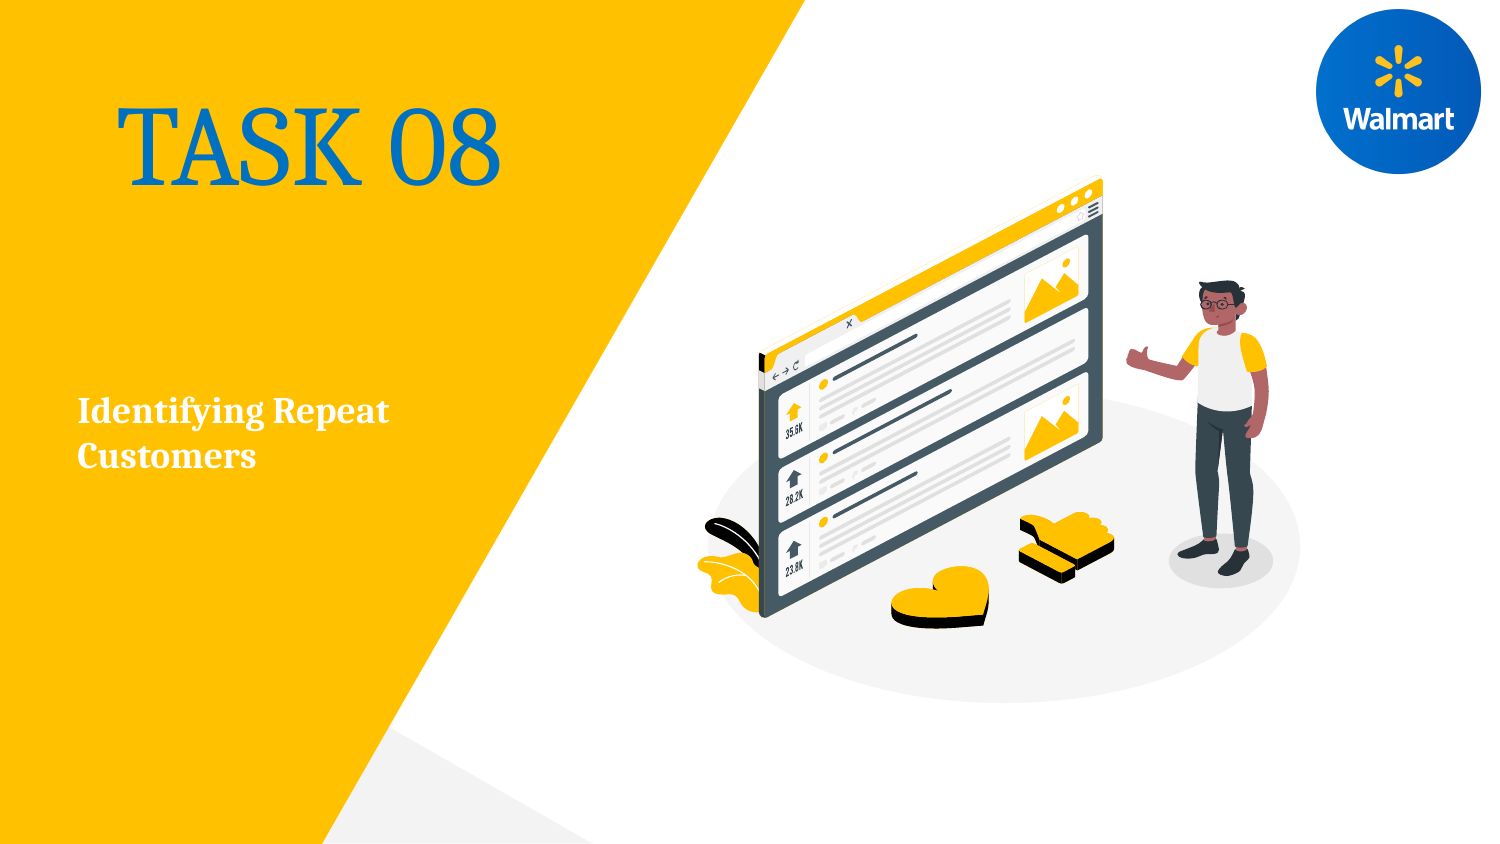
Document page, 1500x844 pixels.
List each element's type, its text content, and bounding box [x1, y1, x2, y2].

picture [1314, 7, 1484, 176]
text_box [678, 175, 1330, 704]
title Identifying Repeat Customers [62, 246, 516, 492]
title TASK 08 [101, 55, 577, 218]
